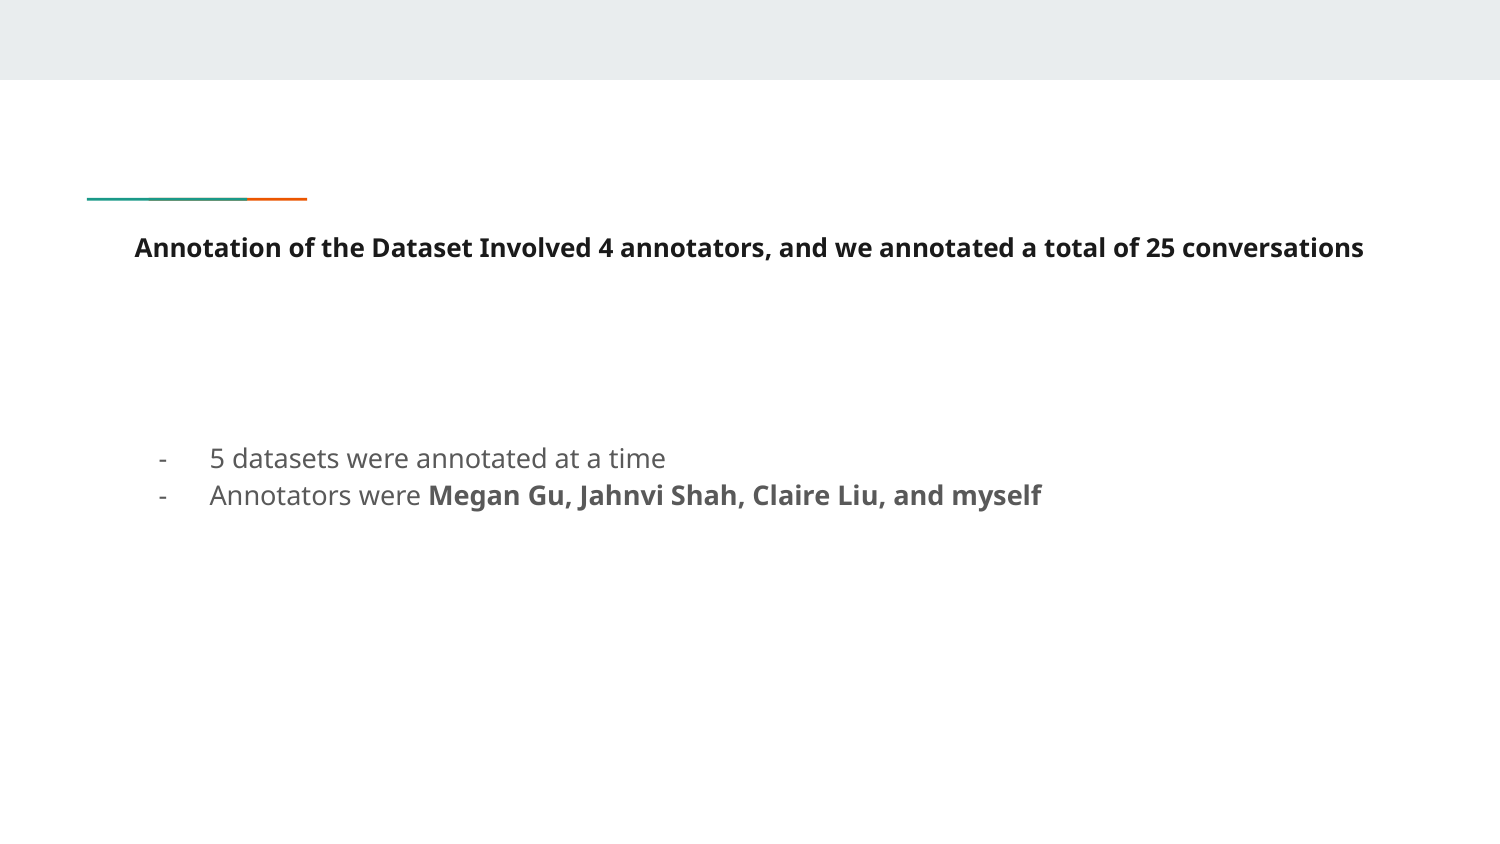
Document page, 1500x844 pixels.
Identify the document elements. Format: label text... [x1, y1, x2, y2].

title Annotation of the Dataset Involved 4 annotators, and we annotated a total of 25 conversations [119, 216, 1381, 305]
list 5 datasets were annotated at a time Annotators were Megan Gu, Jahnvi Shah, Claire Liu, and myself [119, 421, 1381, 793]
